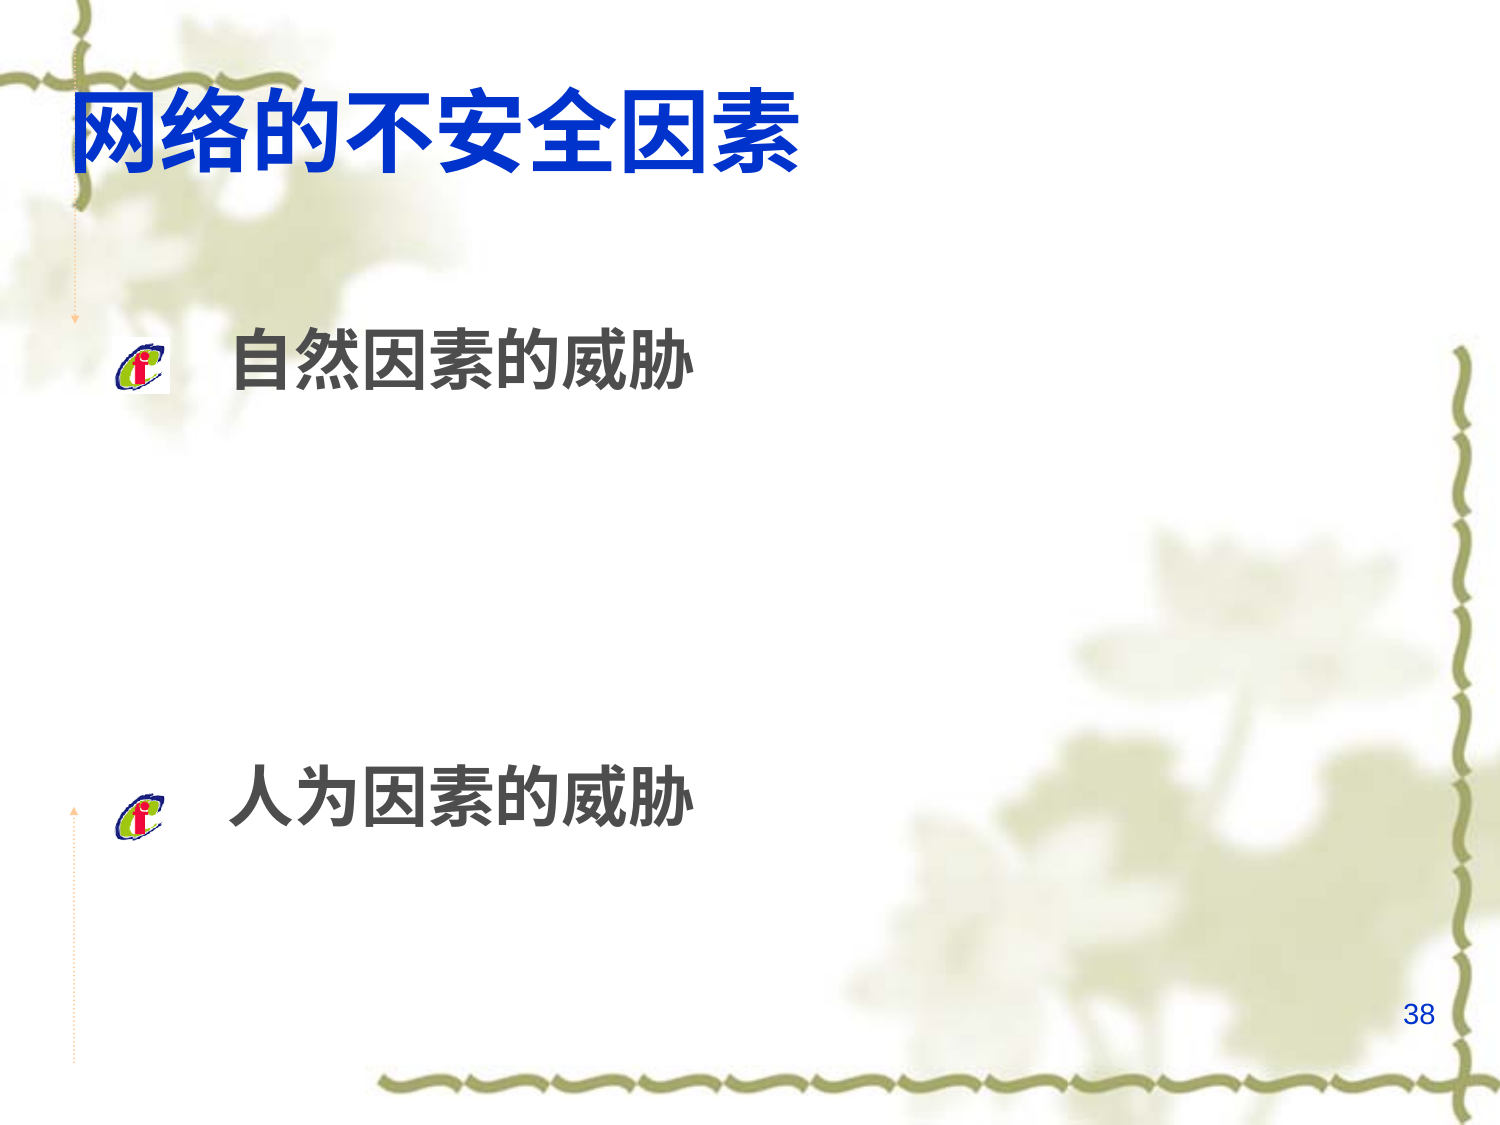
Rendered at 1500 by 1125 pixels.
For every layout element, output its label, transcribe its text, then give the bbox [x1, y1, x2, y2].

title 网络的不安全因素 [53, 66, 1455, 192]
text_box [112, 337, 170, 844]
slide_number 38 [1074, 987, 1451, 1066]
picture [0, 0, 1500, 1125]
text_box 自然因素的威胁 人为因素的威胁 [213, 294, 711, 843]
